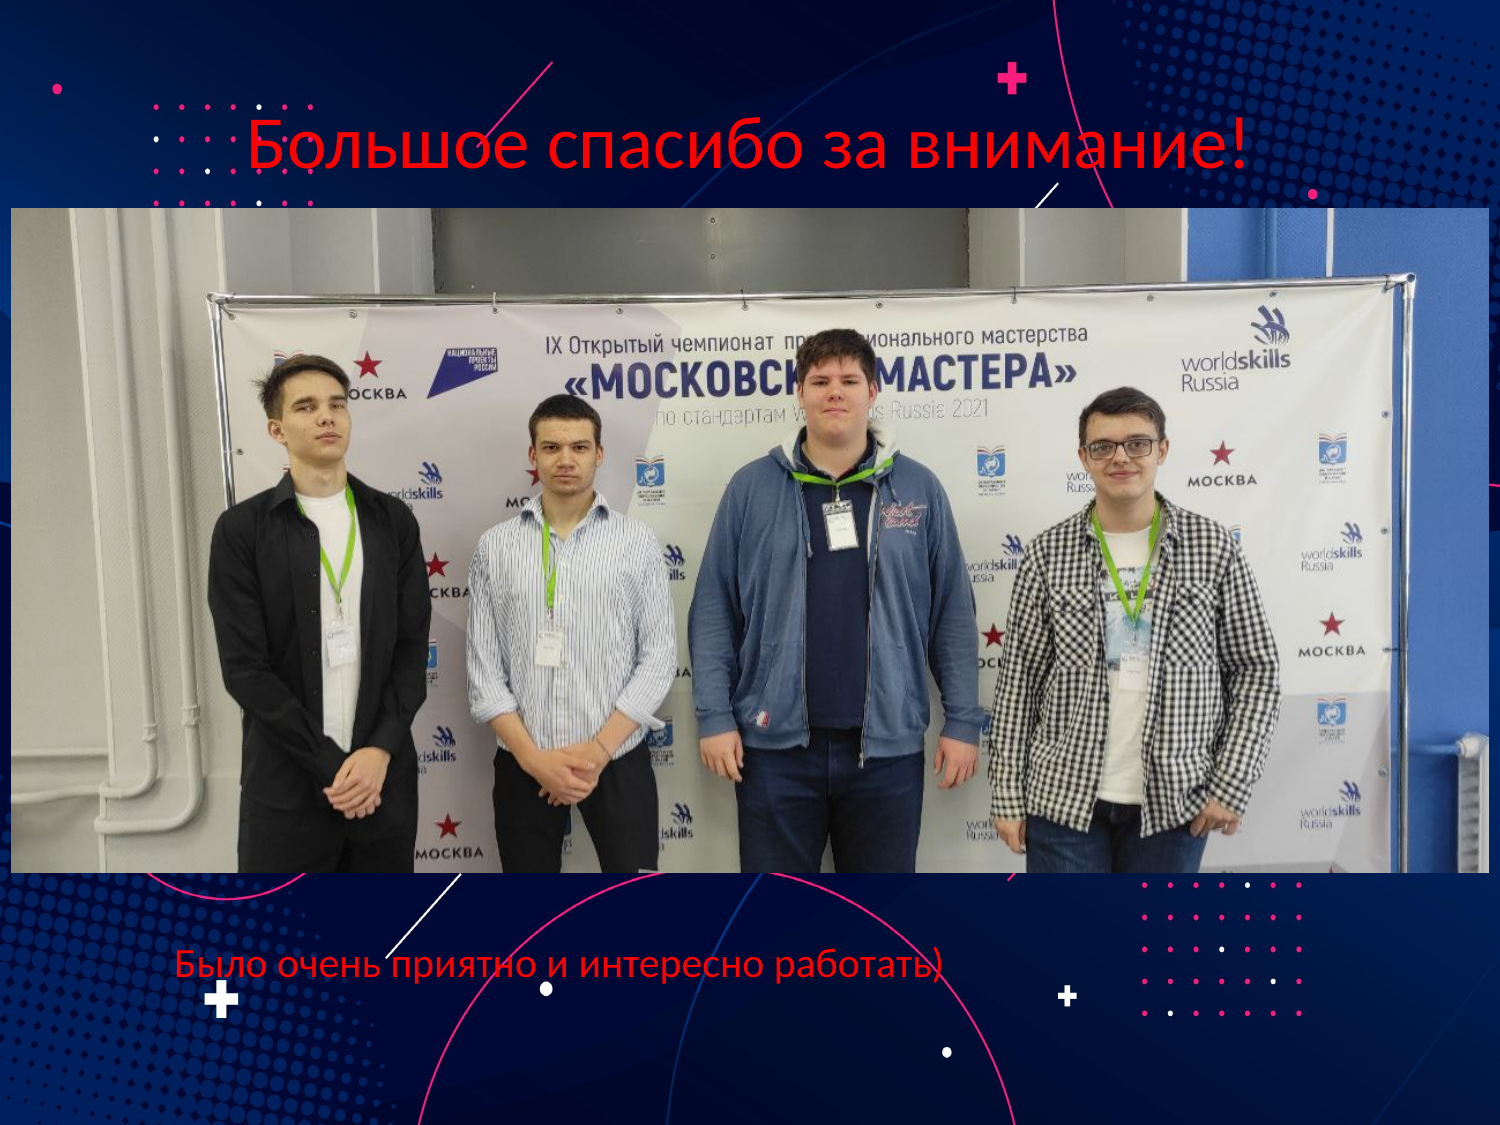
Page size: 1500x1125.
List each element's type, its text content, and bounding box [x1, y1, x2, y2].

picture [0, 0, 1500, 1125]
text_box Было очень приятно и интересно работать) [159, 928, 1270, 994]
title Большое спасибо за внимание! [75, 45, 1425, 206]
